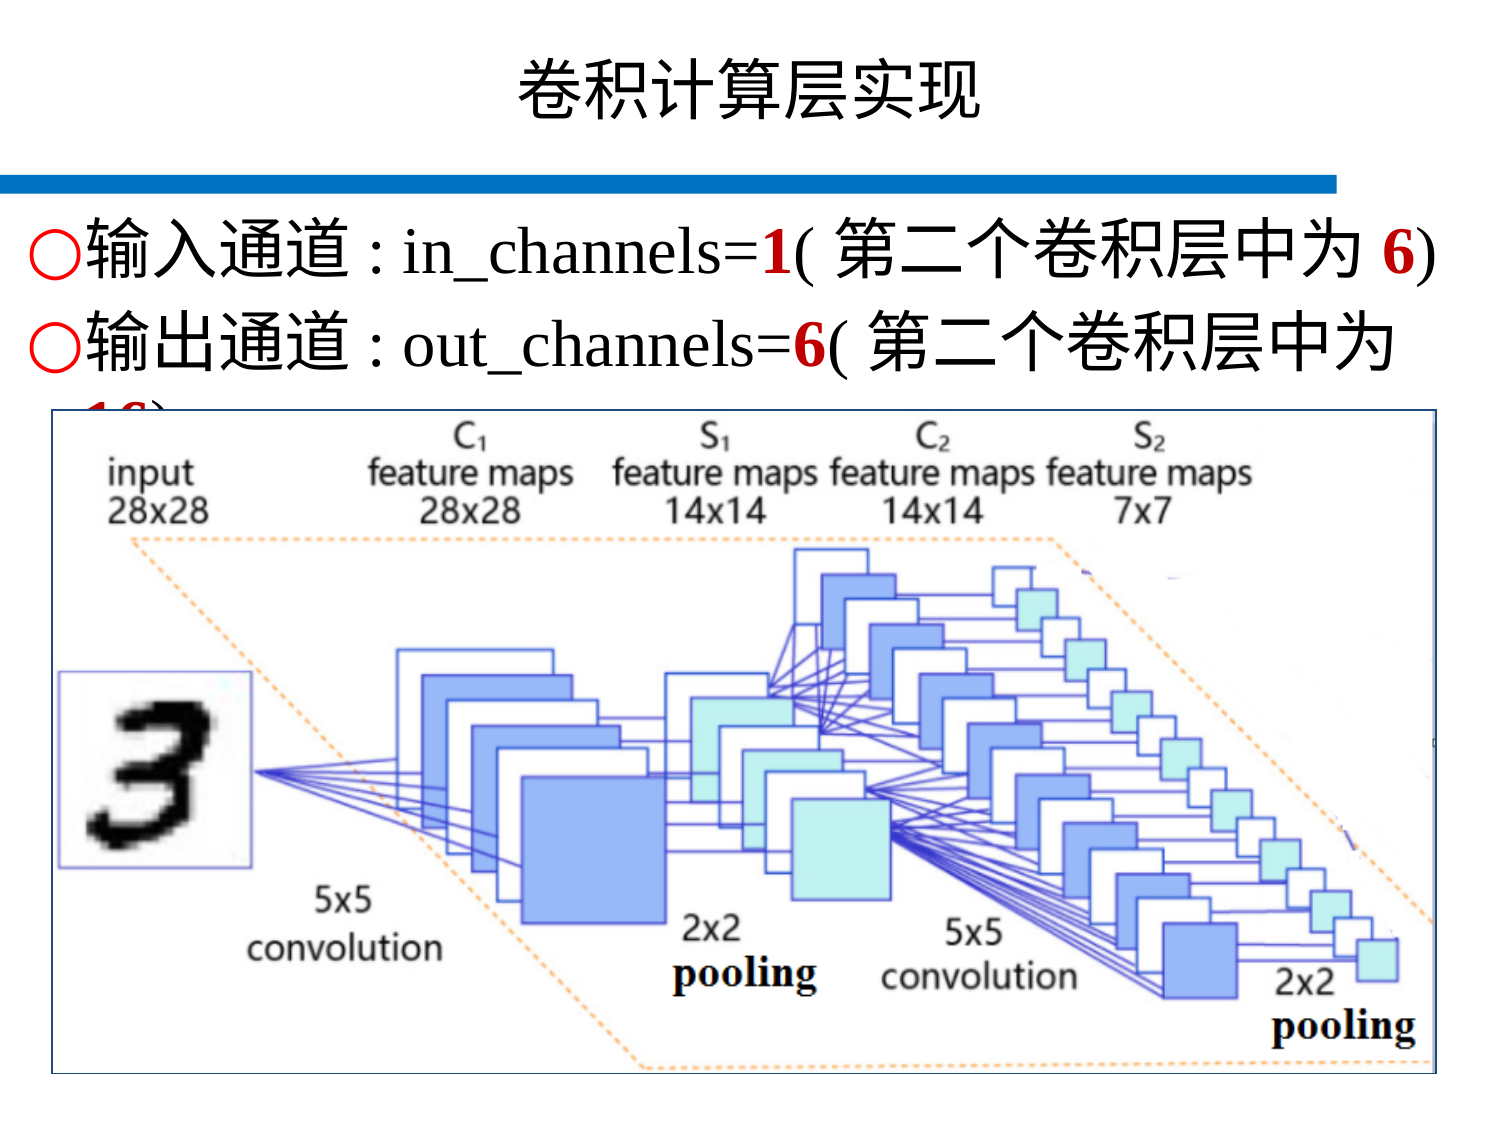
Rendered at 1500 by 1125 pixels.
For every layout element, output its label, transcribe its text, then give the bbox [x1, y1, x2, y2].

list 输入通道: in_channels=1(第二个卷积层中为6) 输出通道: out_channels=6(第二个卷积层中为16) [11, 199, 1477, 387]
picture [52, 410, 1436, 1073]
title 卷积计算层实现 [75, 0, 1425, 175]
